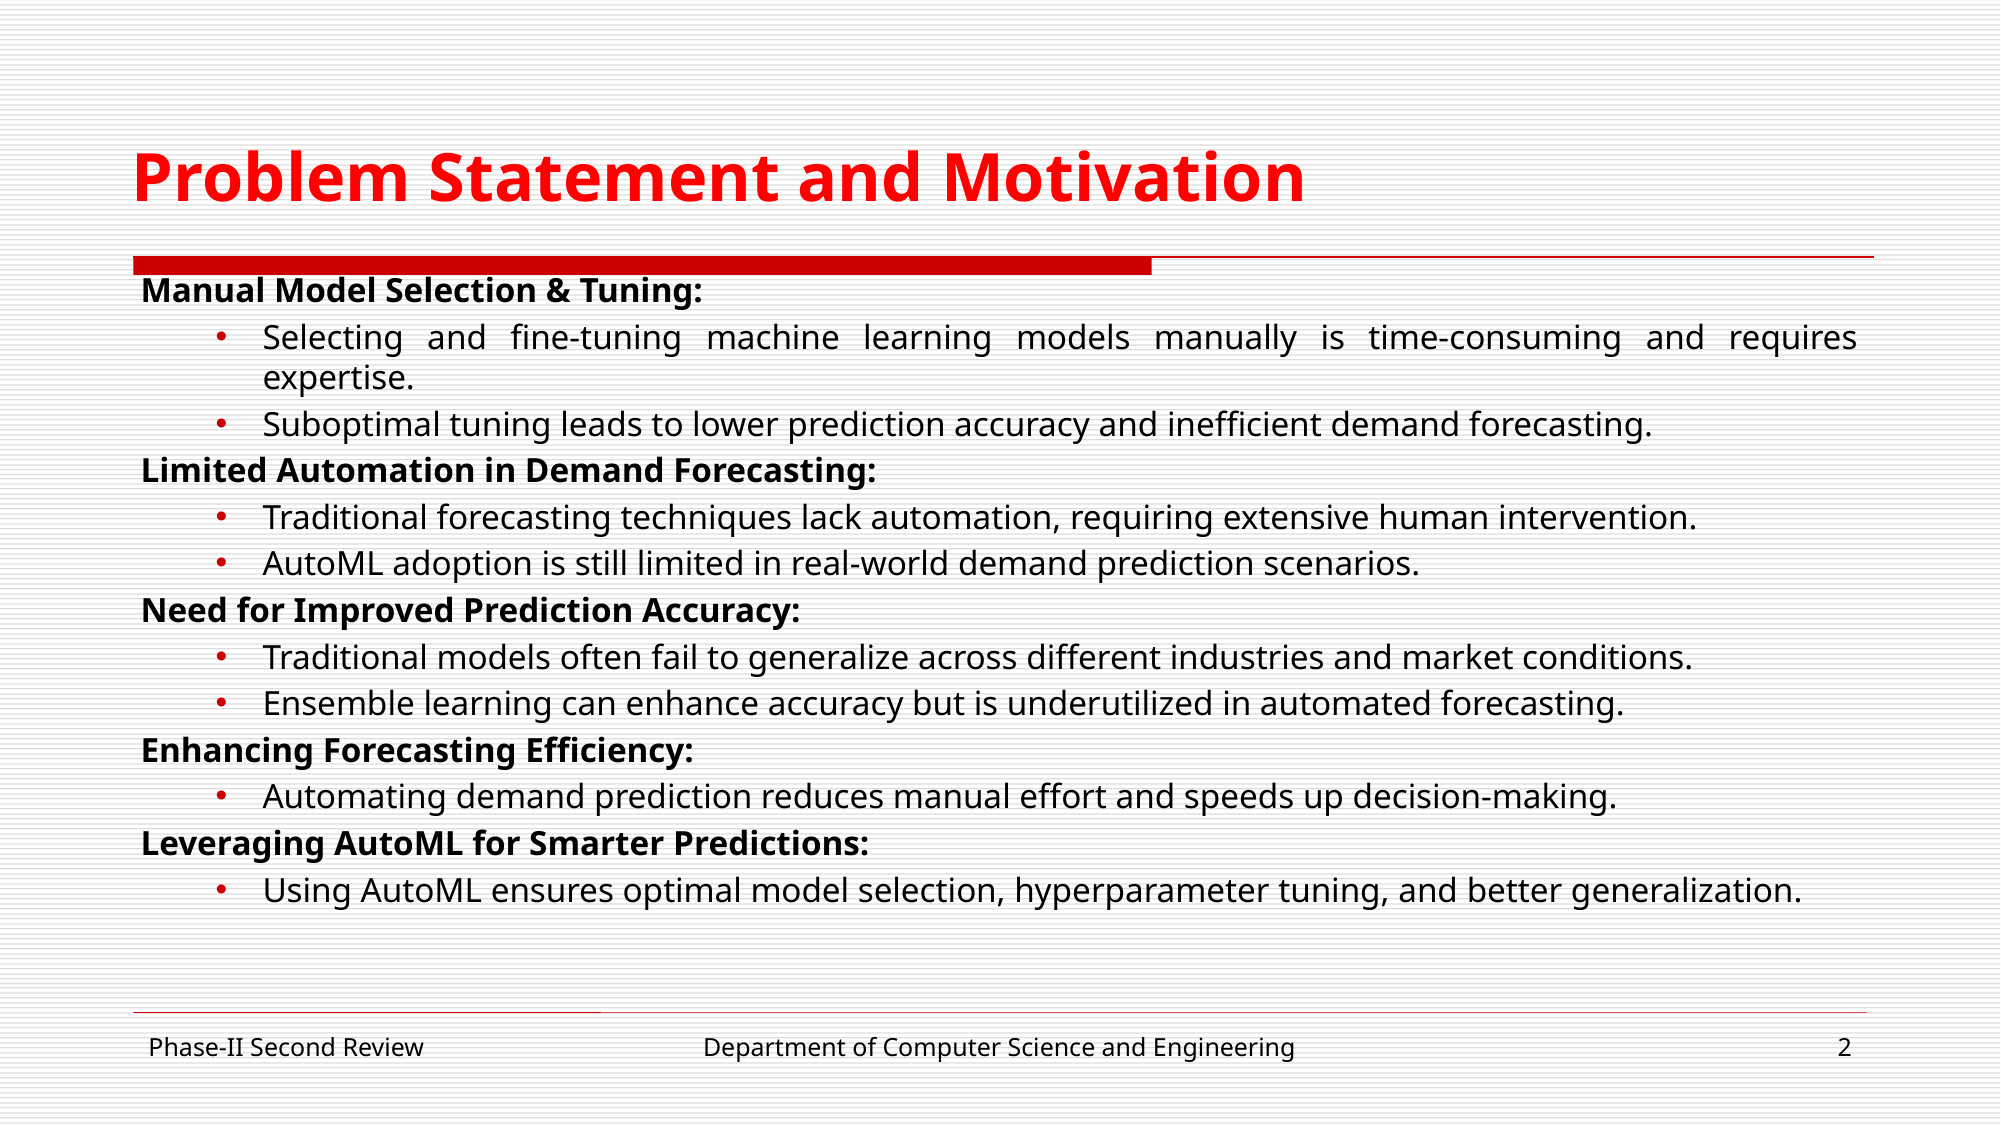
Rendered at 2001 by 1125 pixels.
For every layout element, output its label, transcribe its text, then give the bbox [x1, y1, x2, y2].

slide_number Phase-II Second Review [133, 1024, 567, 1103]
slide_number 2 [1433, 1024, 1867, 1103]
footer Department of Computer Science and Engineering [683, 1024, 1317, 1103]
title Problem Statement and Motivation [116, 22, 1867, 222]
list Manual Model Selection & Tuning: Selecting and fine-tuning machine learning models manually is time-consuming and requires expertise. Suboptimal tuning leads to lower prediction accuracy and inefficient demand forecasting. Limited Automation in Demand Forecasting: Traditional forecasting techniques lack automation, requiring extensive human intervention. AutoML adoption is still limited in real-world demand prediction scenarios. Need for Improved Prediction Accuracy: Traditional models often fail to generalize across different industries and market conditions. Ensemble learning can enhance accuracy but is underutilized in automated forecasting. Enhancing Forecasting Efficiency: Automating demand prediction reduces manual effort and speeds up decision-making. Leveraging AutoML for Smarter Predictions: Using AutoML ensures optimal model selection, hyperparameter tuning, and better generalization. [125, 262, 1876, 963]
picture [0, 0, 2001, 1125]
